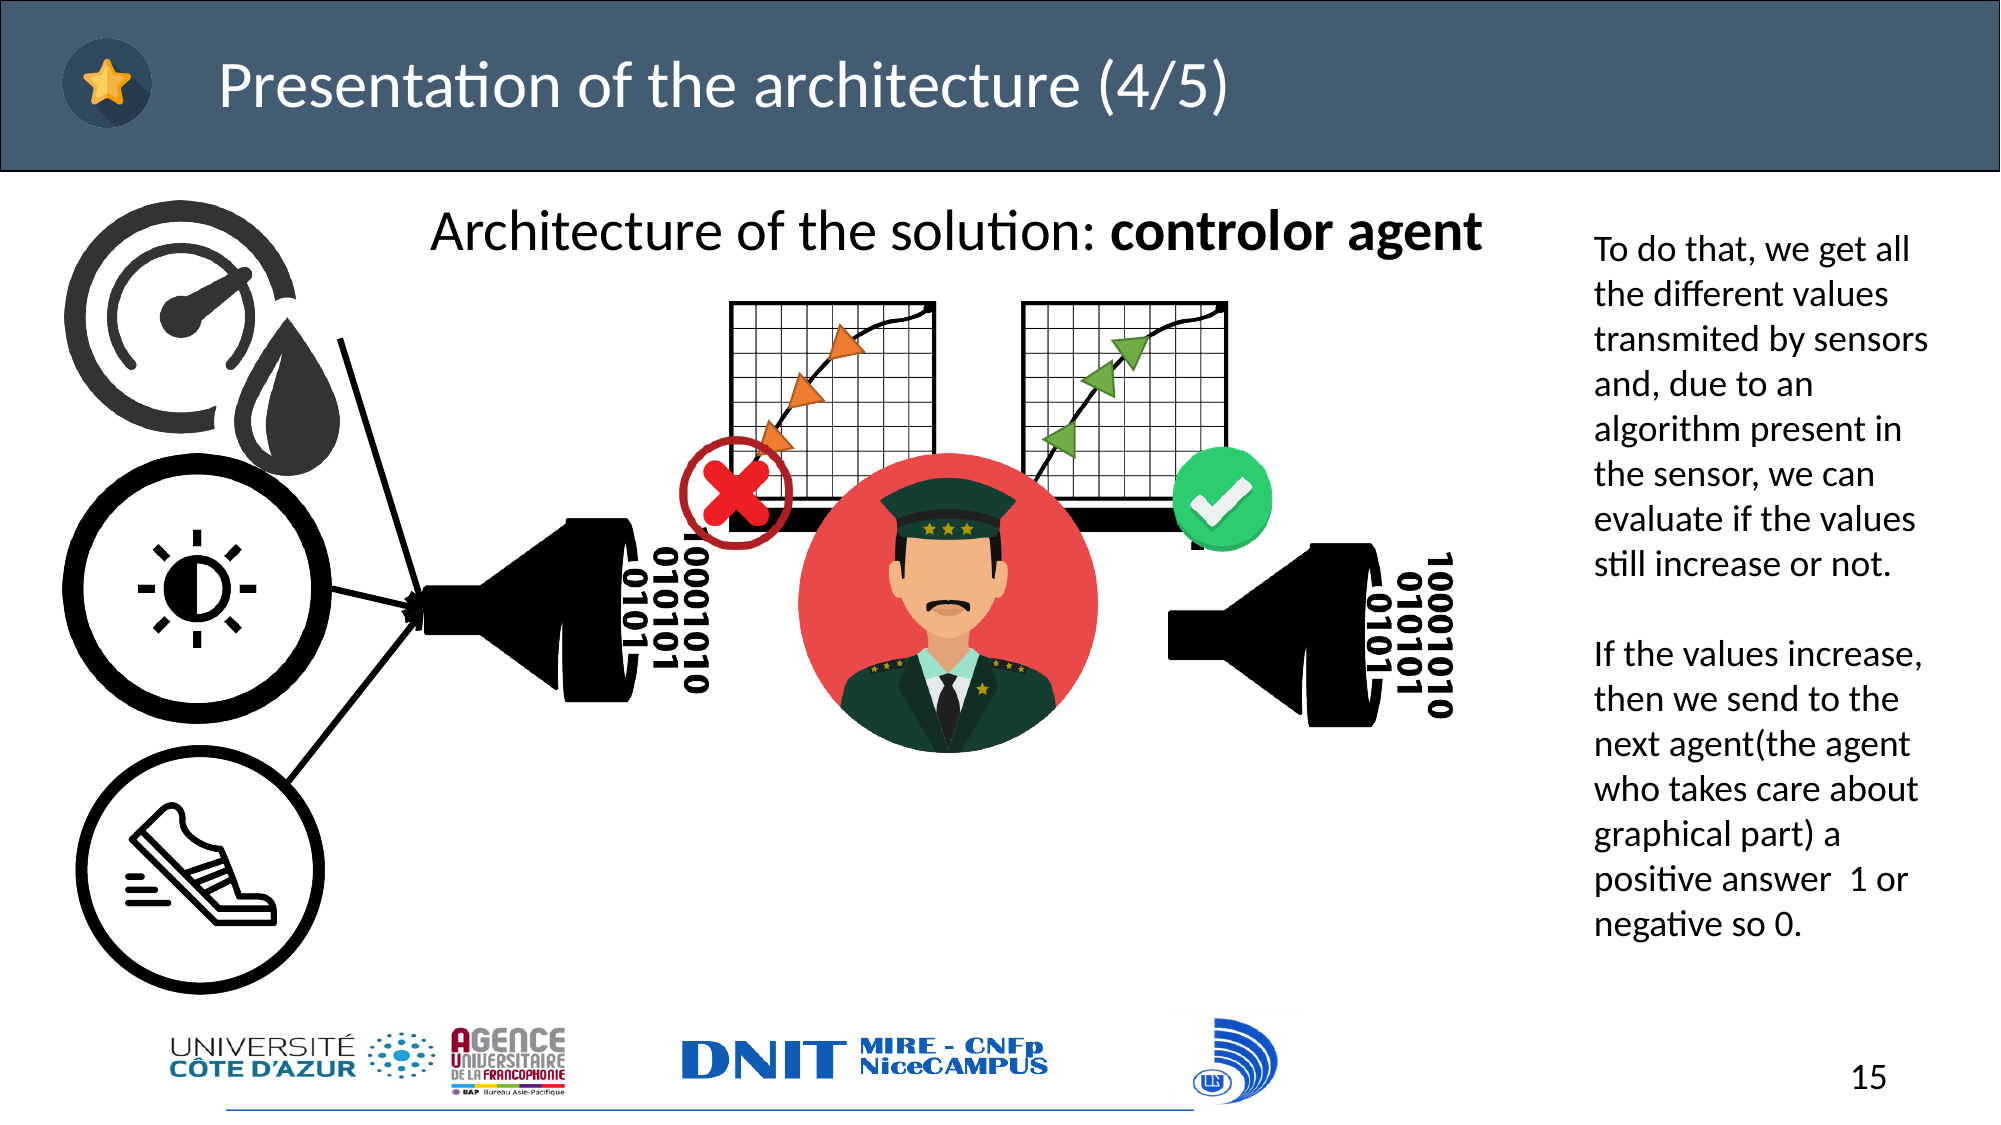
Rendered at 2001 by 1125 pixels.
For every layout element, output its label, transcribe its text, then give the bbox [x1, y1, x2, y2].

picture [62, 200, 340, 724]
picture [125, 788, 277, 940]
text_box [288, 609, 424, 782]
text_box [75, 744, 326, 995]
text_box 15 [1452, 1044, 1903, 1105]
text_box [331, 588, 424, 609]
text_box [0, 0, 2000, 172]
text_box Architecture of the solution: controlor agent [0, 185, 1957, 270]
text_box To do that, we get all the different values transmited by sensors and, due to an algorithm present in the sensor, we can evaluate if the values still increase or not. If the values increase, then we send to the next agent(the agent who takes care about graphical part) a positive answer 1 or negative so 0. [1579, 216, 1968, 951]
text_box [339, 338, 424, 588]
picture [424, 301, 1453, 778]
picture [137, 1012, 1305, 1124]
picture [62, 38, 152, 128]
text_box Presentation of the architecture (4/5) [203, 33, 1903, 129]
